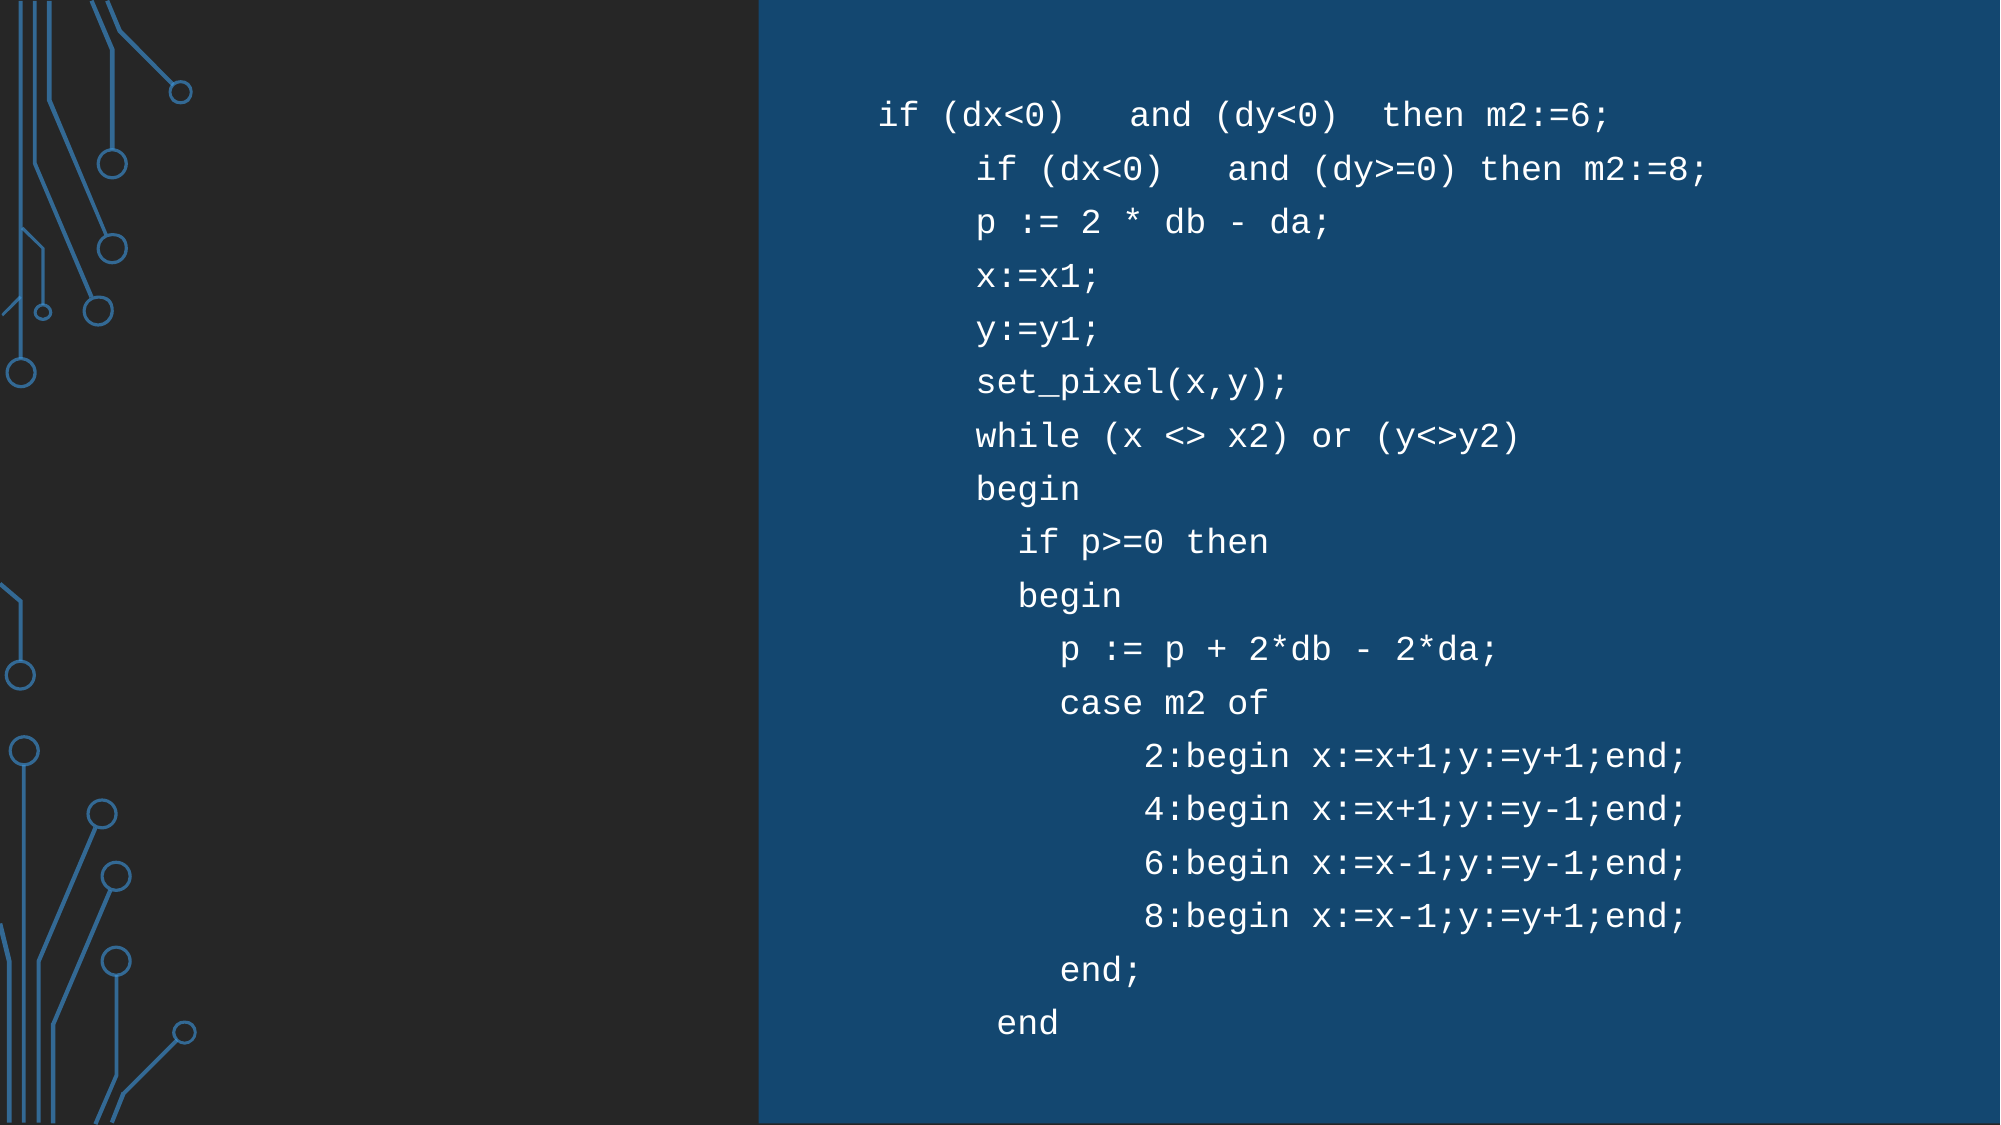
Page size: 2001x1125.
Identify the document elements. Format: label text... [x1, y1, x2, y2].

text_box [199, 0, 2000, 1125]
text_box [0, 0, 199, 1125]
list if (dx<0) and (dy<0) then m2:=6; if (dx<0) and (dy>=0) then m2:=8; p := 2 * db - da; x:=x1; y:=y1; set_pixel(x,y); while (x <> x2) or (y<>y2) begin if p>=0 then begin p := p + 2*db - 2*da; case m2 of 2:begin x:=x+1;y:=y+1;end; 4:begin x:=x+1;y:=y-1;end; 6:begin x:=x-1;y:=y-1;end; 8:begin x:=x-1;y:=y+1;end; end; end [855, 80, 1813, 1076]
text_box [758, 0, 2000, 1124]
